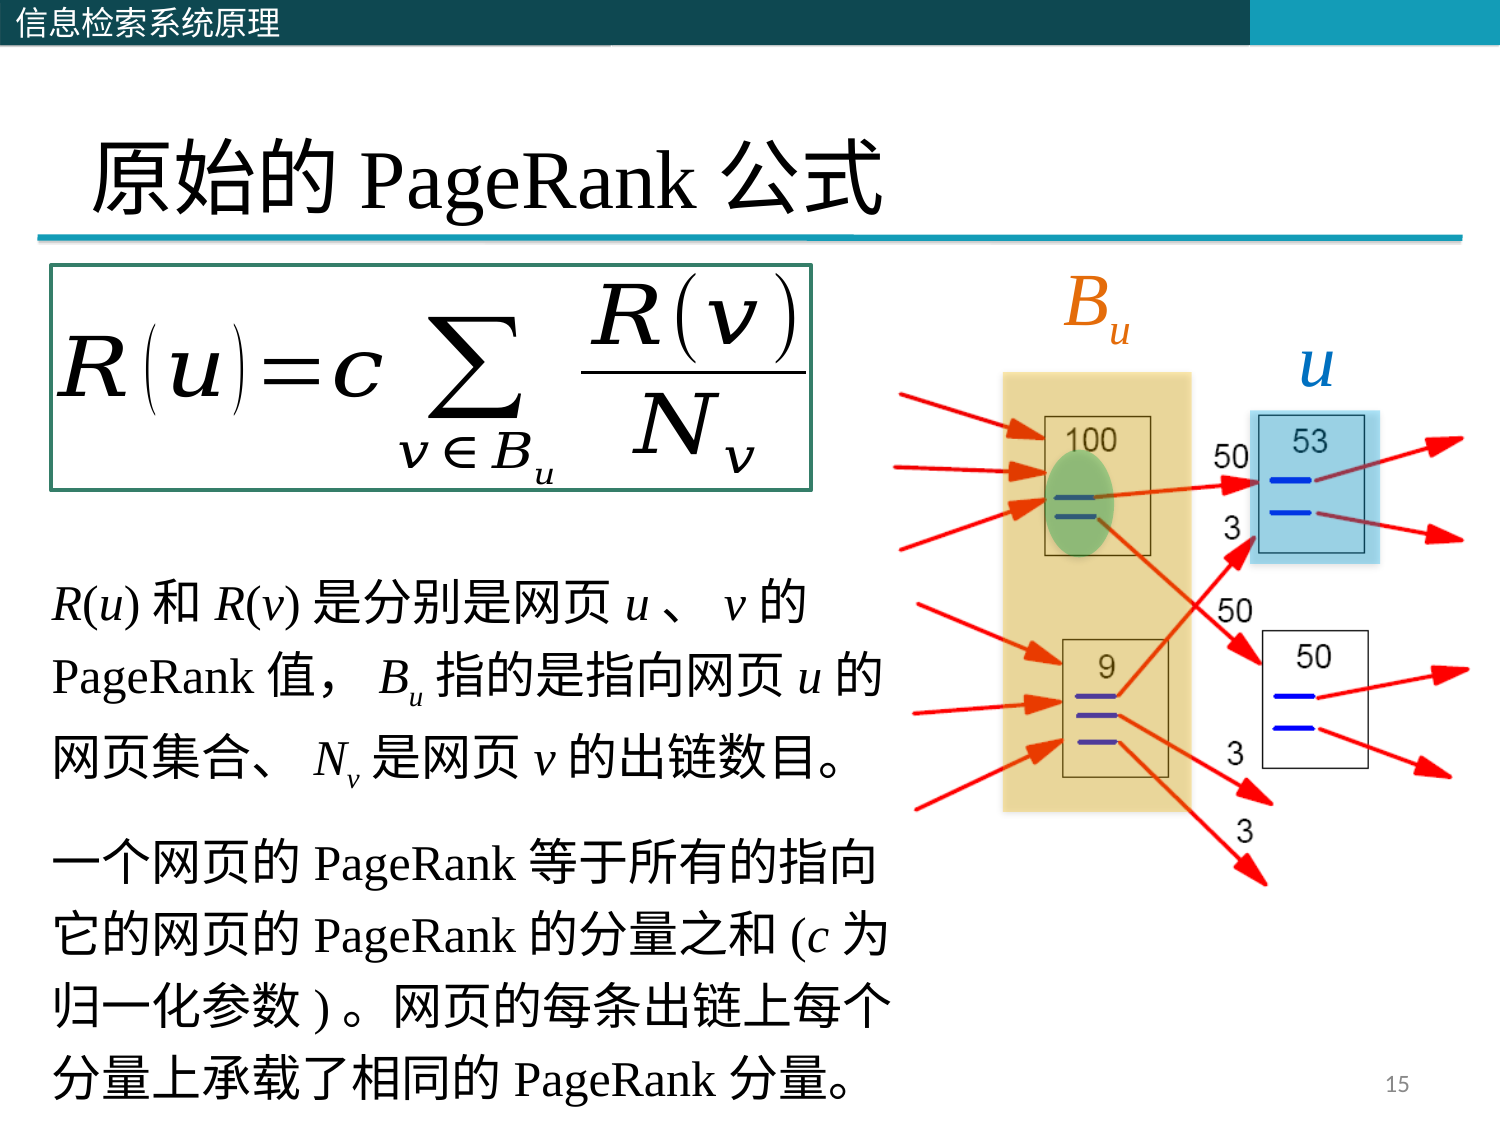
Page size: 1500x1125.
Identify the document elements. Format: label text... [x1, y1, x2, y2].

text_box R(u)和R(v)是分别是网页u、v的PageRank值，Bu指的是指向网页u的网页集合、Nv是网页v的出链数目。 一个网页的PageRank等于所有的指向它的网页的PageRank的分量之和(c为归一化参数)。网页的每条出链上每个分量上承载了相同的PageRank分量。 [36, 550, 916, 1115]
picture [879, 374, 1481, 894]
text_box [1002, 243, 1192, 813]
slide_number 15 [1074, 1062, 1425, 1103]
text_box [1249, 304, 1381, 565]
title 原始的PageRank公式 [75, 45, 1425, 233]
